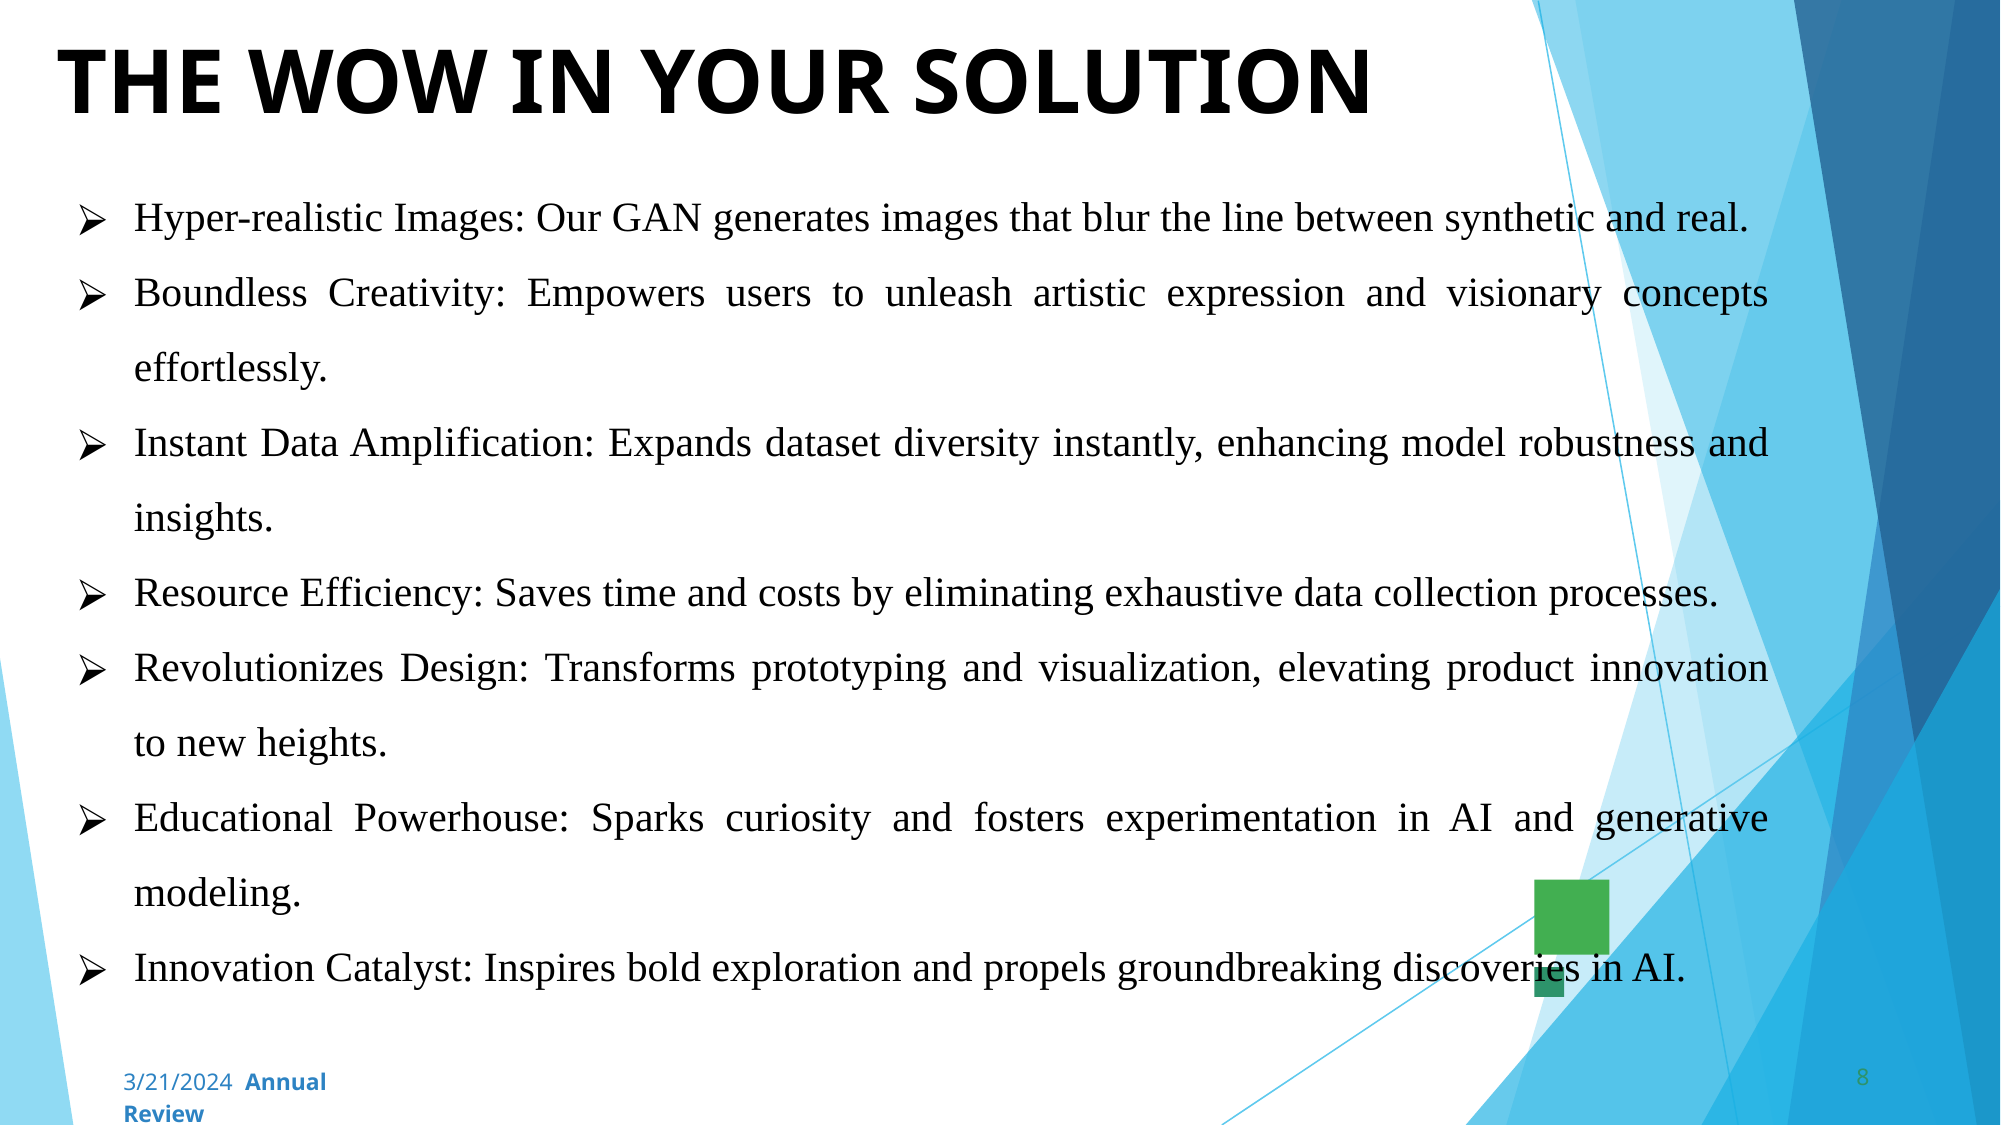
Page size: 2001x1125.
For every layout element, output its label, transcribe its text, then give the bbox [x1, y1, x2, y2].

text_box Hyper-realistic Images: Our GAN generates images that blur the line between synthetic and real. Boundless Creativity: Empowers users to unleash artistic expression and visionary concepts effortlessly. Instant Data Amplification: Expands dataset diversity instantly, enhancing model robustness and insights. Resource Efficiency: Saves time and costs by eliminating exhaustive data collection processes. Revolutionizes Design: Transforms prototyping and visualization, elevating product innovation to new heights. Educational Powerhouse: Sparks curiosity and fosters experimentation in AI and generative modeling. Innovation Catalyst: Inspires bold exploration and propels groundbreaking discoveries in AI. [62, 157, 1786, 998]
slide_number ‹#› [1849, 1061, 1890, 1125]
title THE WOW IN YOUR SOLUTION [24, 0, 1627, 214]
text_box 3/21/2024 Annual Review [123, 1063, 415, 1125]
